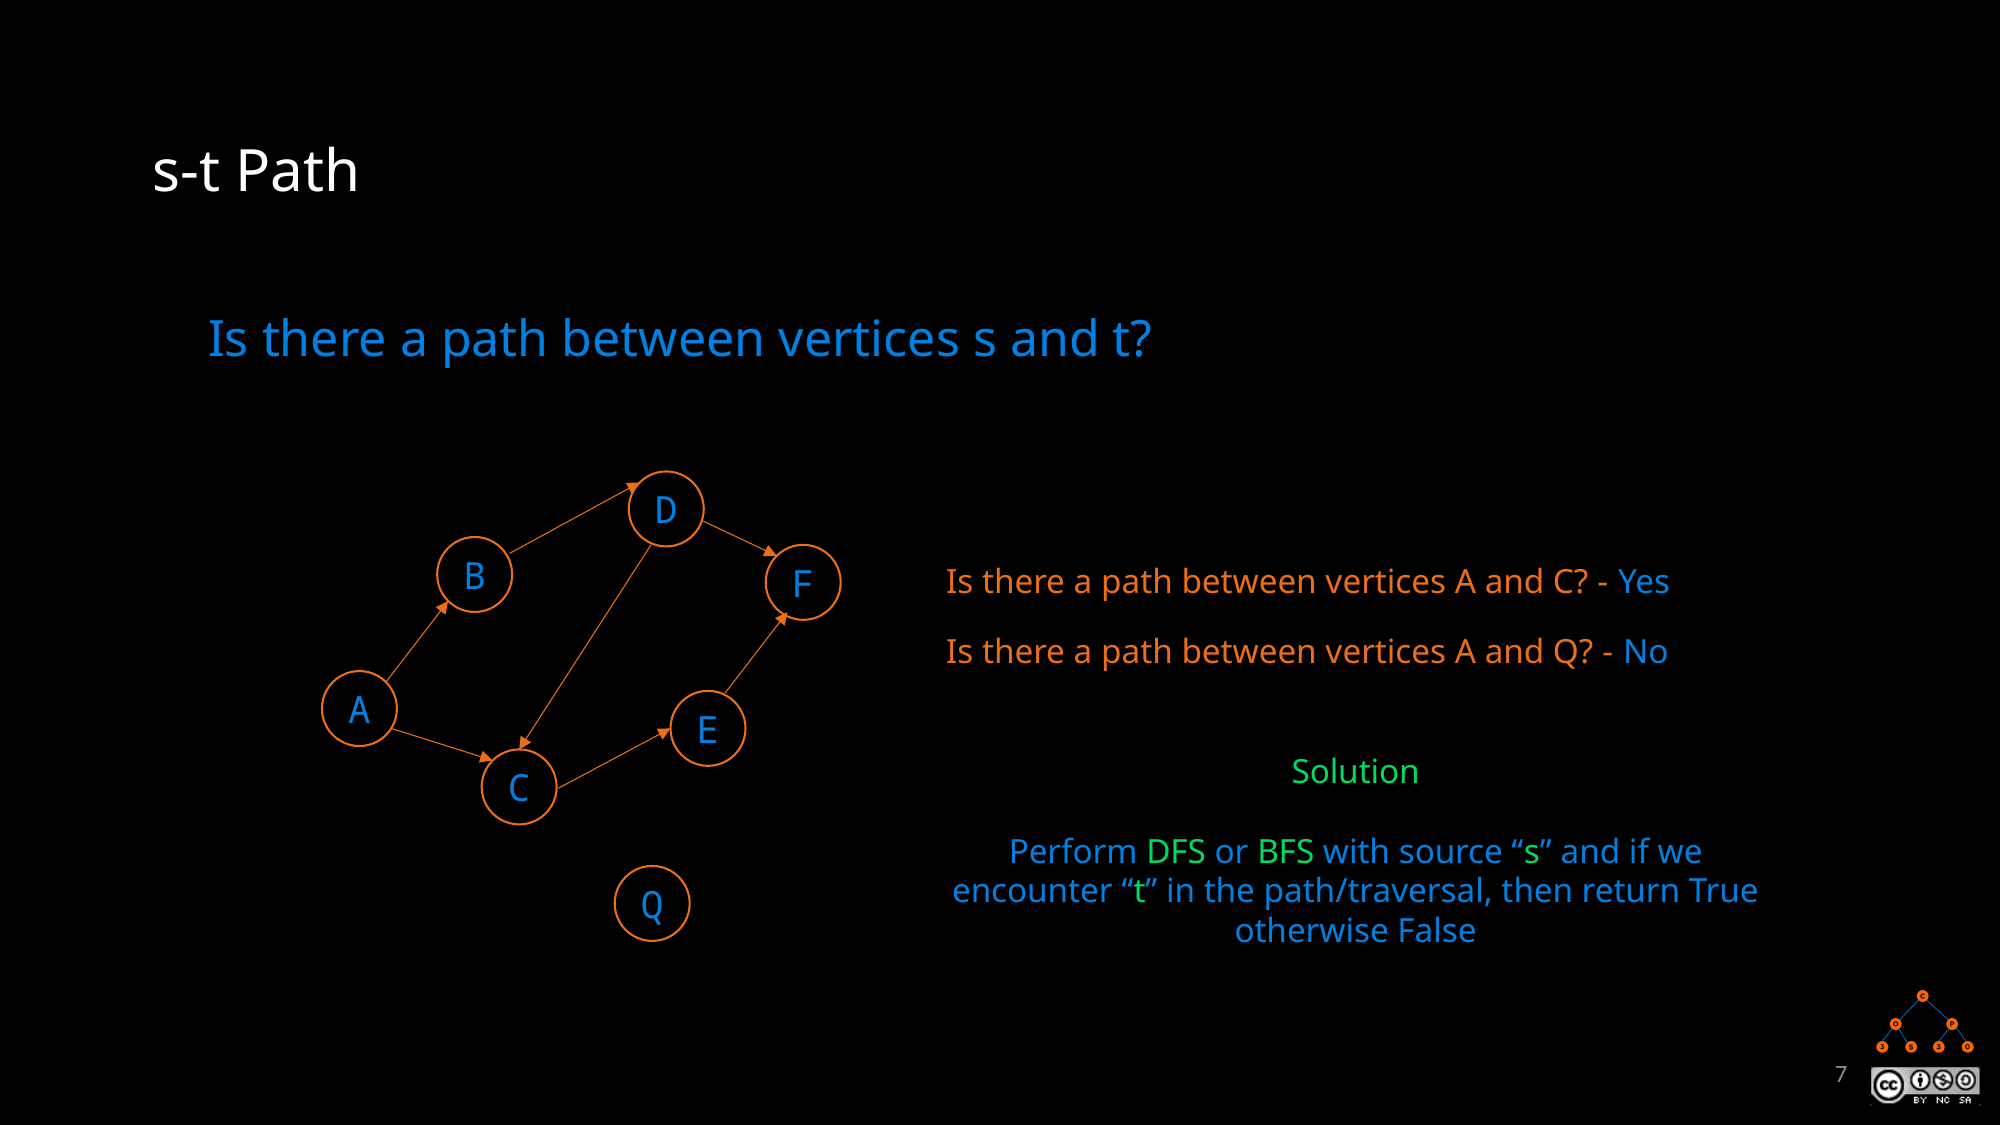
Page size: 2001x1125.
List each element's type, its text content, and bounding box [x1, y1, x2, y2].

text_box Is there a path between vertices A and C? - Yes Is there a path between vertices A and Q? - No Solution Perform DFS or BFS with source “s” and if we encounter “t” in the path/traversal, then return True otherwise False [931, 522, 1781, 997]
text_box Is there a path between vertices s and t? [193, 253, 1670, 374]
text_box Q [613, 864, 691, 942]
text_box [1856, 982, 1995, 1106]
slide_number 7 [1412, 1042, 1856, 1103]
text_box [321, 471, 841, 825]
title s-t Path [137, 59, 1863, 278]
